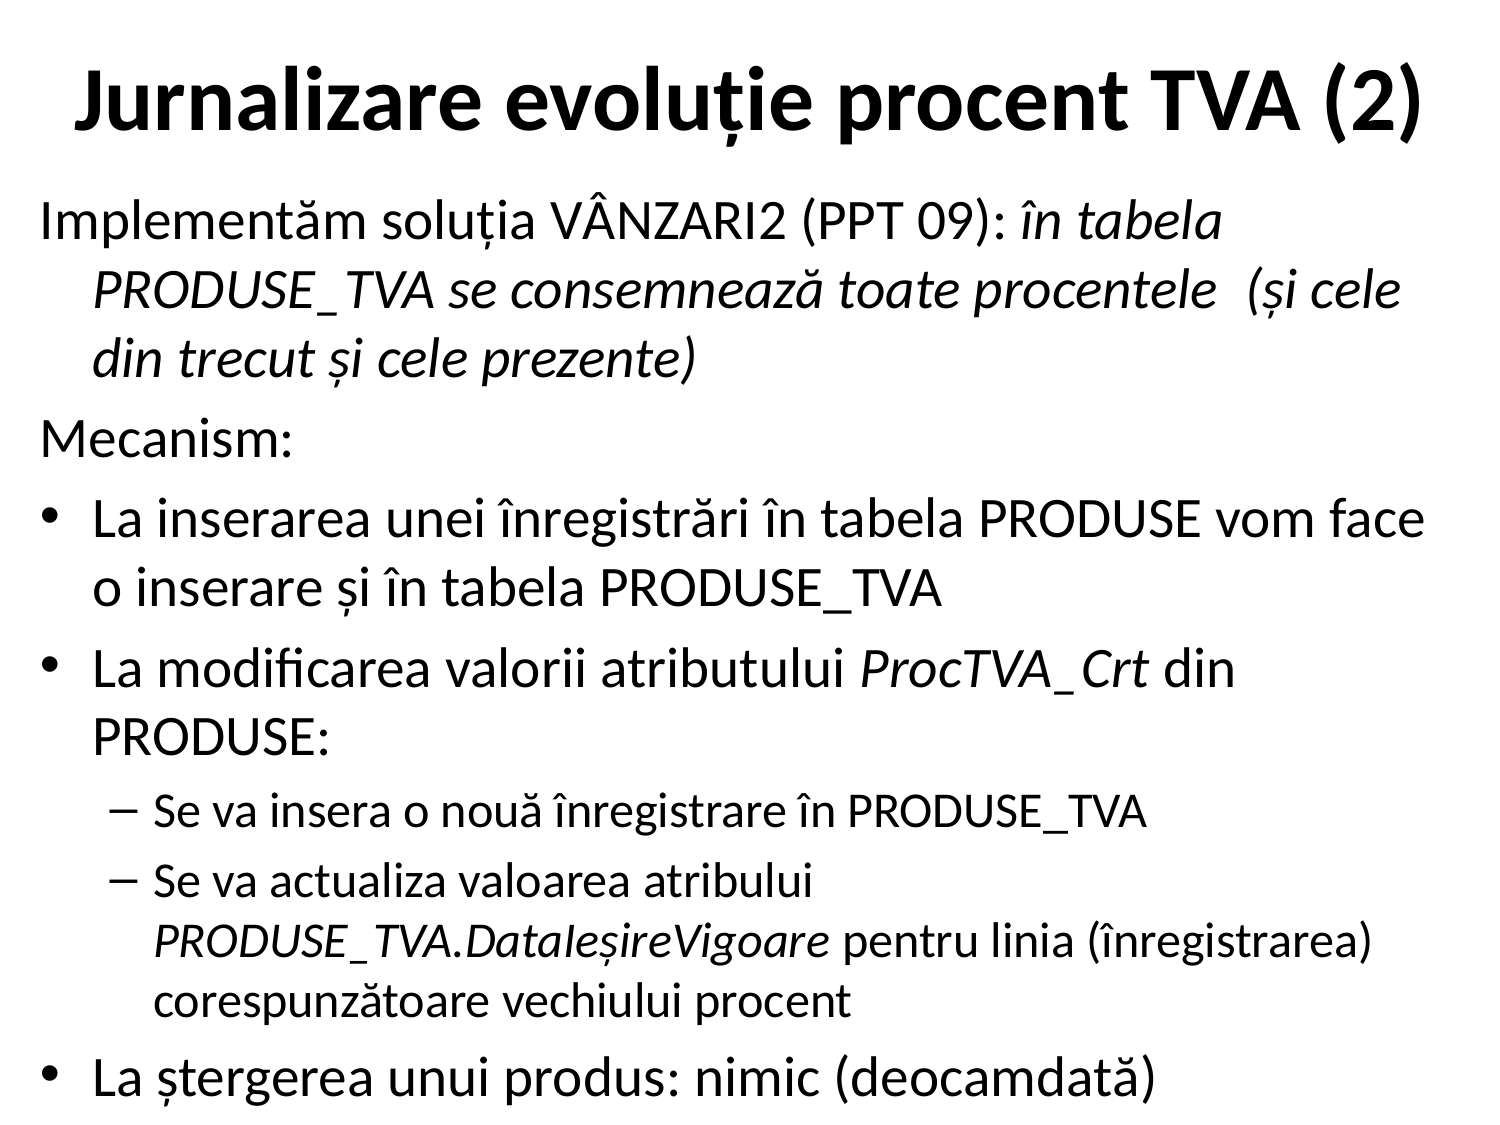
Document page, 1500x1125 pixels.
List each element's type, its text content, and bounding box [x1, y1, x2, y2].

title Jurnalizare evoluție procent TVA (2) [0, 0, 1500, 188]
list Implementăm soluția VÂNZARI2 (PPT 09): în tabela PRODUSE_TVA se consemnează toate procentele (și cele din trecut și cele prezente) Mecanism: La inserarea unei înregistrări în tabela PRODUSE vom face o inserare și în tabela PRODUSE_TVA La modificarea valorii atributului ProcTVA_Crt din PRODUSE: Se va insera o nouă înregistrare în PRODUSE_TVA Se va actualiza valoarea atribului PRODUSE_TVA.DataIeșireVigoare pentru linia (înregistrarea) corespunzătoare vechiului procent La ștergerea unui produs: nimic (deocamdată) [24, 174, 1463, 1125]
